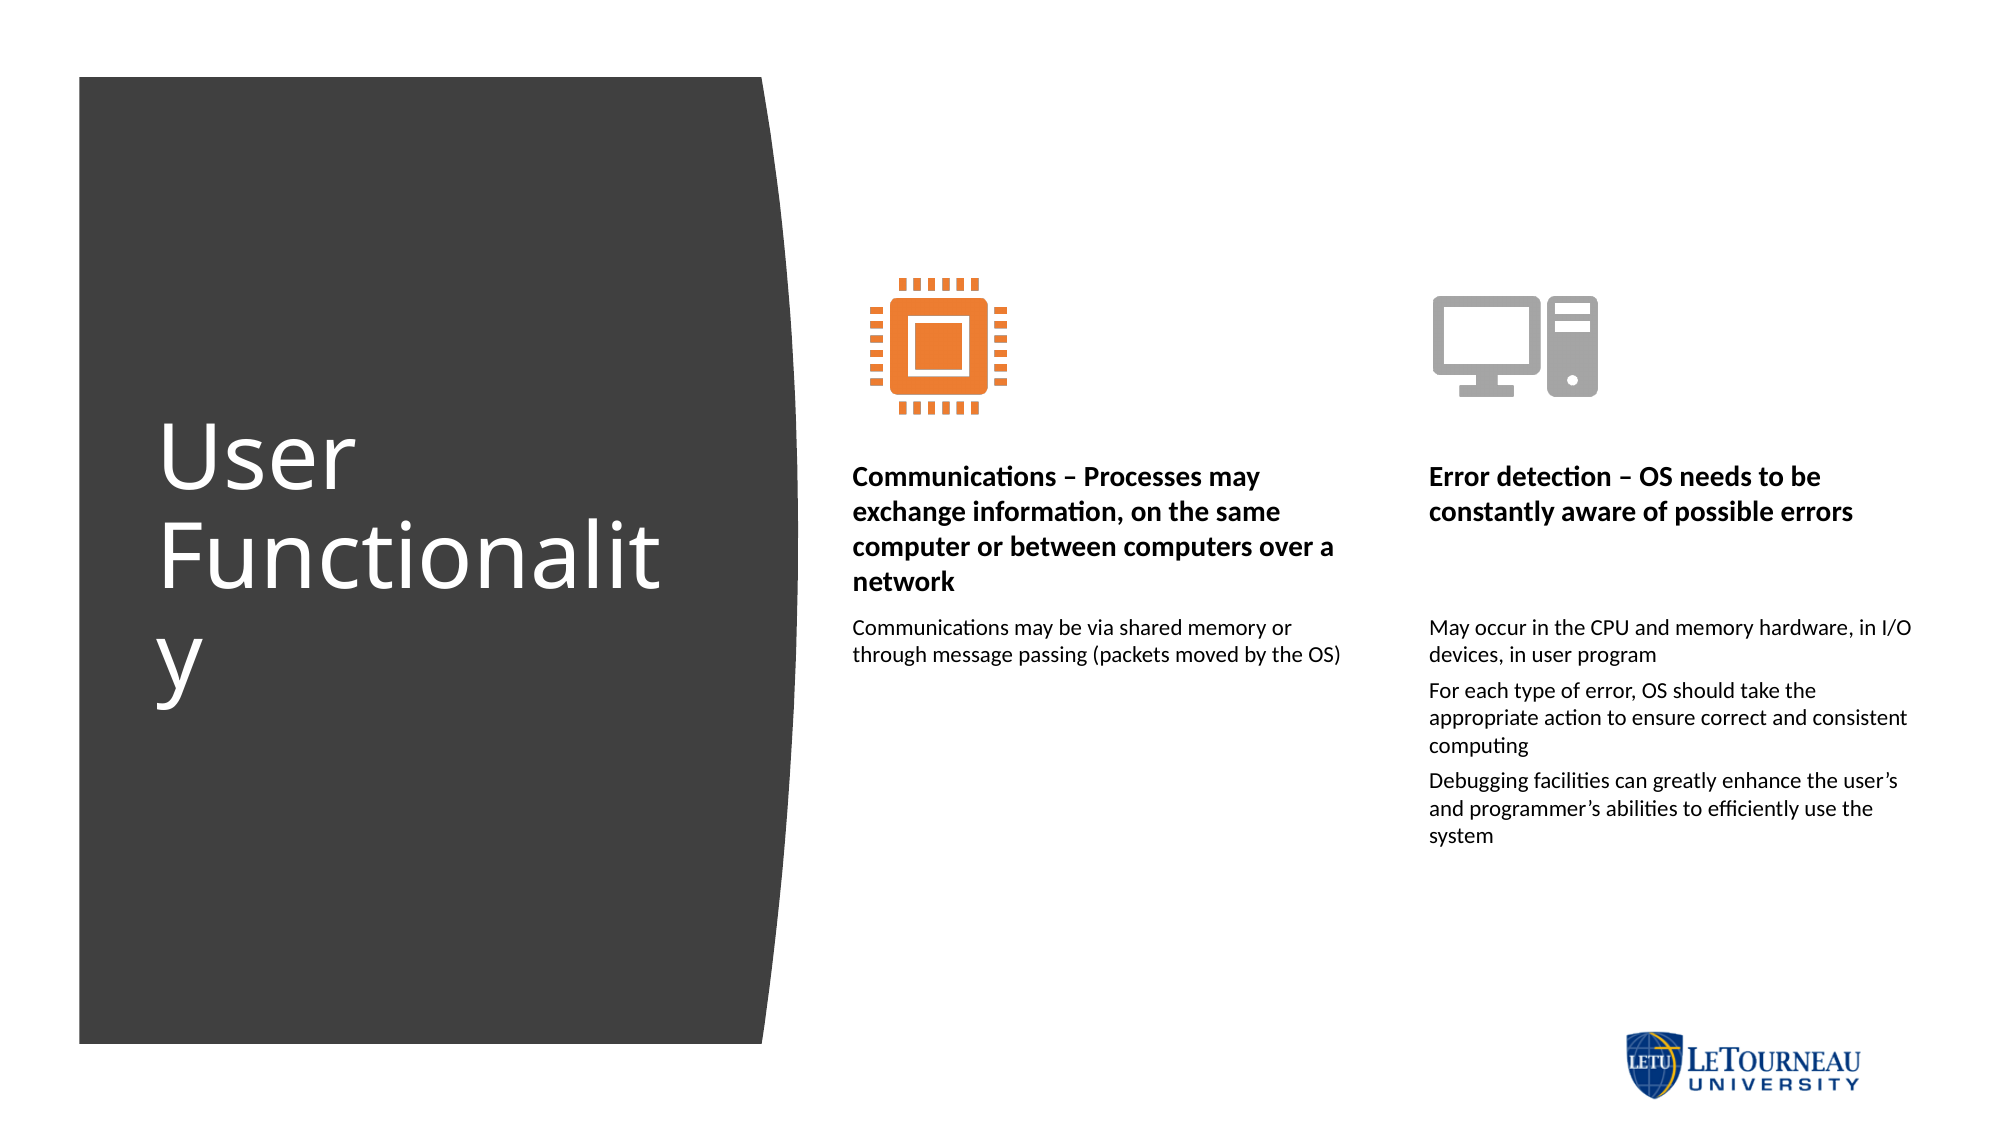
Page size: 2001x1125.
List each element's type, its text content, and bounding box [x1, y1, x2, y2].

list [852, 77, 1921, 1043]
text_box [78, 76, 800, 1045]
picture [1623, 1043, 1863, 1105]
title User Functionality [141, 166, 702, 953]
